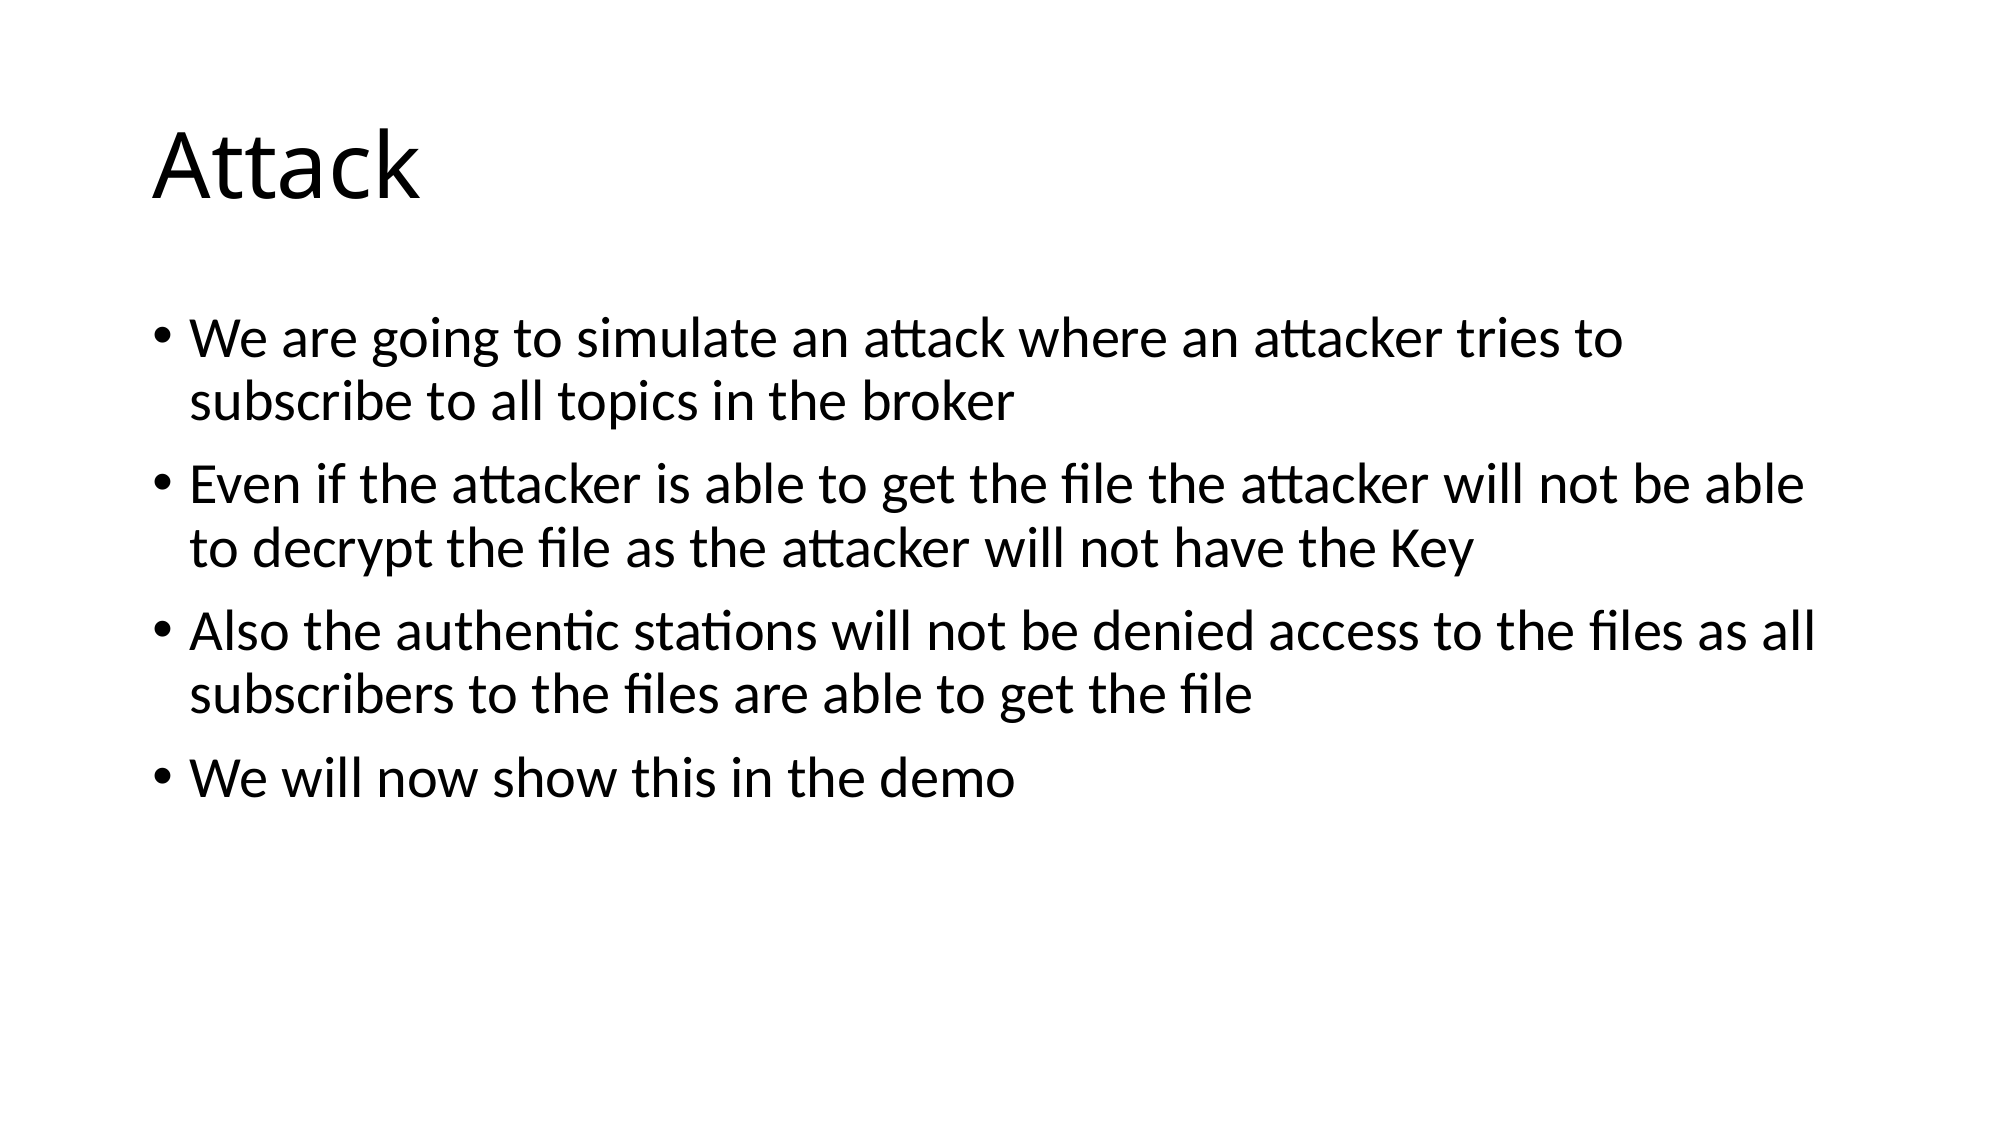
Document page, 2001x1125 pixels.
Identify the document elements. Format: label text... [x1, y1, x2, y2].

title Attack [137, 59, 1863, 278]
list We are going to simulate an attack where an attacker tries to subscribe to all topics in the broker Even if the attacker is able to get the file the attacker will not be able to decrypt the file as the attacker will not have the Key Also the authentic stations will not be denied access to the files as all subscribers to the files are able to get the file We will now show this in the demo [137, 299, 1863, 1014]
